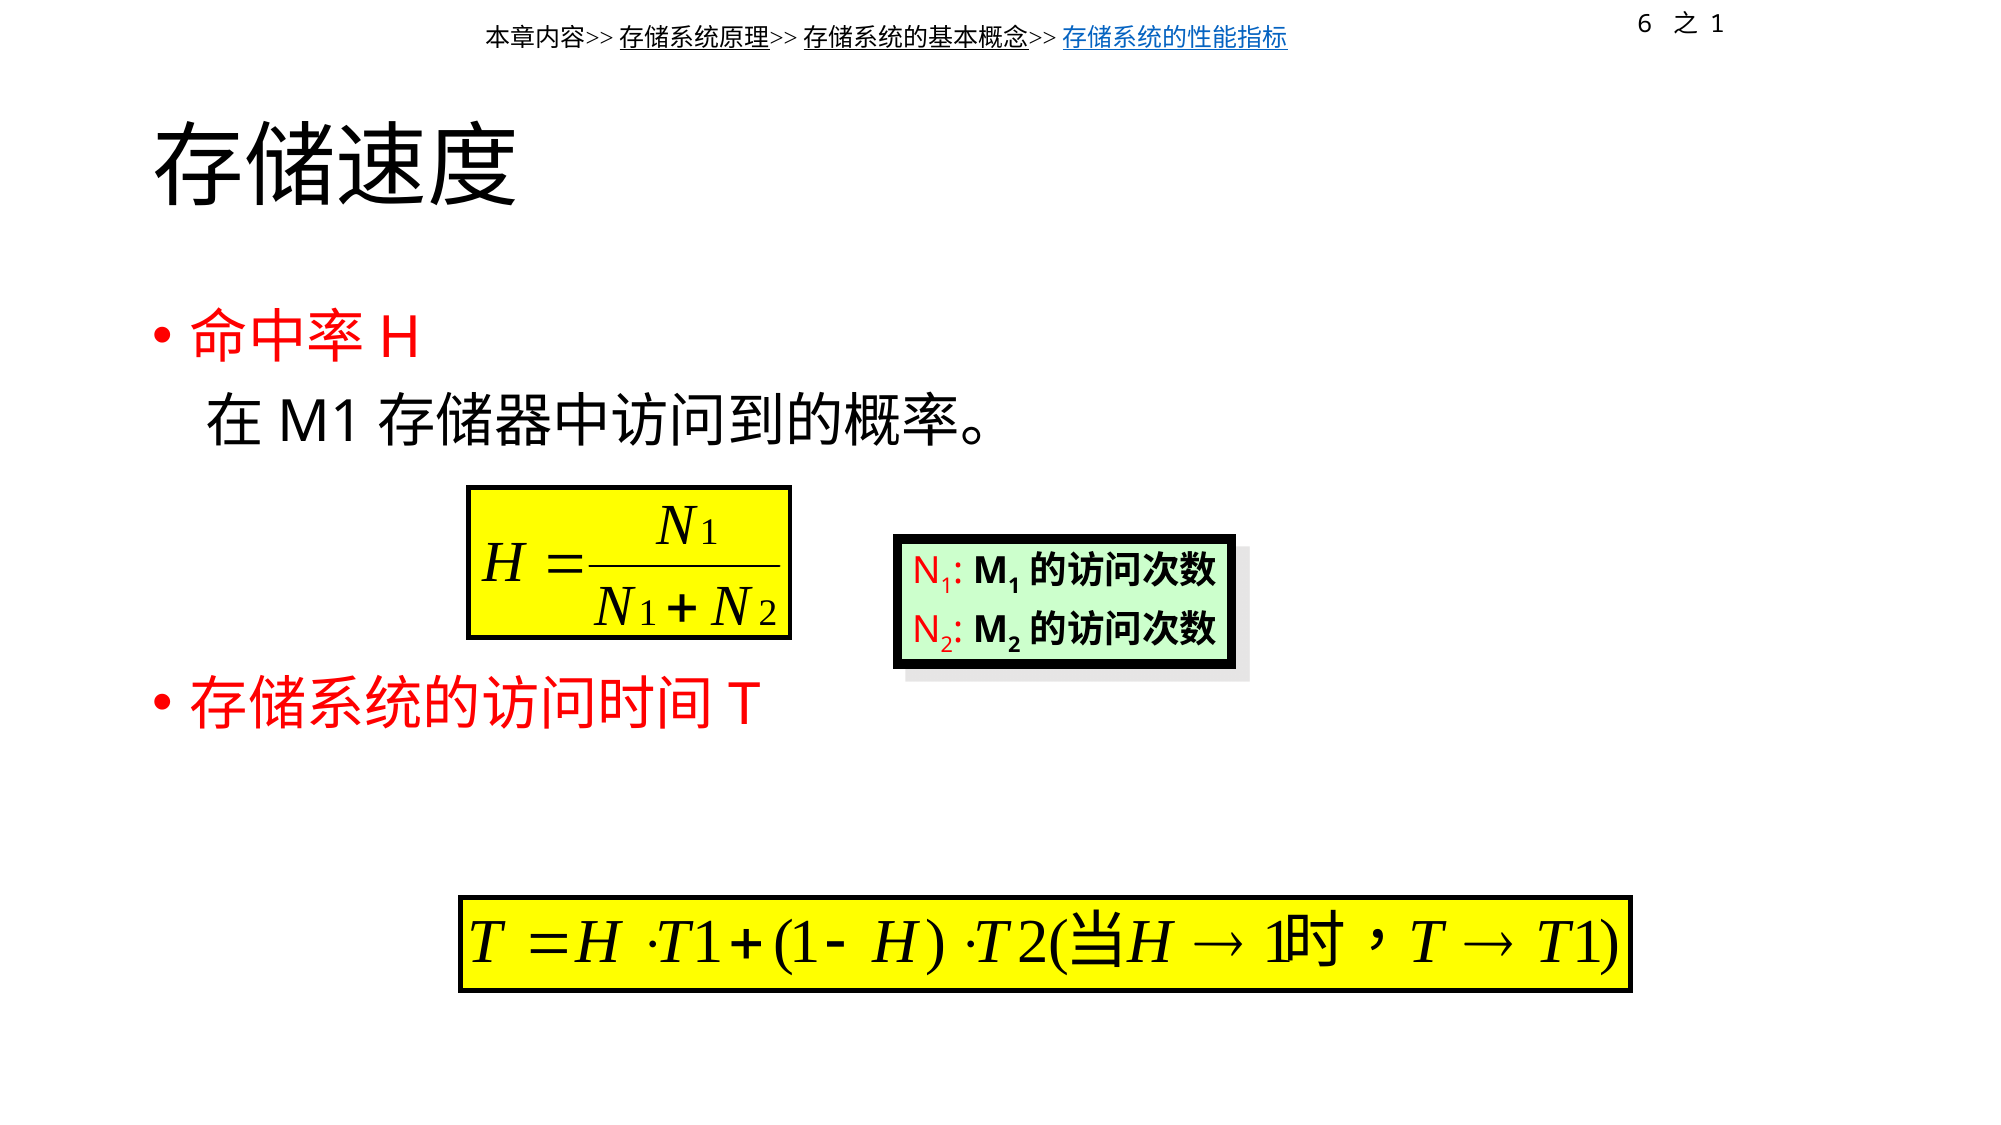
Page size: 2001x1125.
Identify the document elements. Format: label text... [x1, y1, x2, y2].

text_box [462, 899, 1629, 989]
text_box 6 之 1 [1612, 0, 1750, 46]
text_box N1: M1的访问次数 N2: M2的访问次数 [897, 538, 1232, 664]
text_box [470, 489, 788, 636]
text_box 本章内容>>存储系统原理>>存储系统的基本概念>>存储系统的性能指标 [470, 14, 1713, 66]
list 命中率H 在M1存储器中访问到的概率。 存储系统的访问时间T [137, 299, 1863, 1014]
title 存储速度 [137, 59, 1863, 278]
